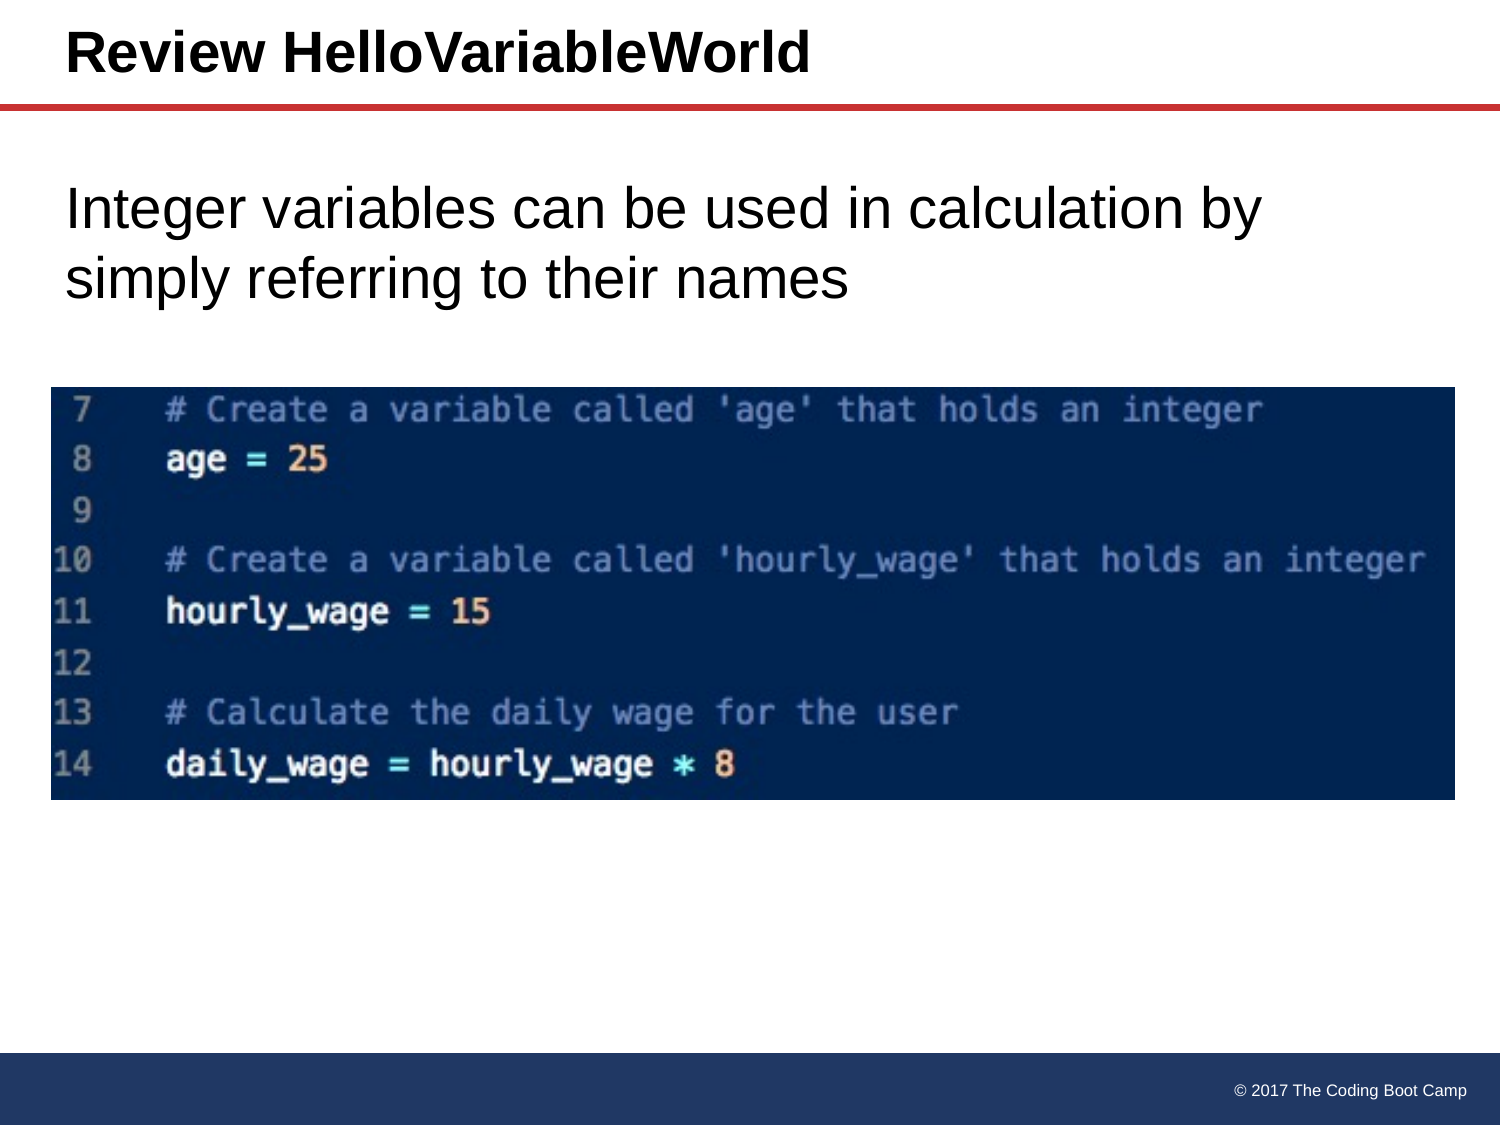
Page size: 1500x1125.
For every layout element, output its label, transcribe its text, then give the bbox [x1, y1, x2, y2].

picture [51, 387, 1455, 800]
text_box Integer variables can be used in calculation by simply referring to their names [50, 162, 1450, 1000]
title Review HelloVariableWorld [50, 0, 1013, 108]
